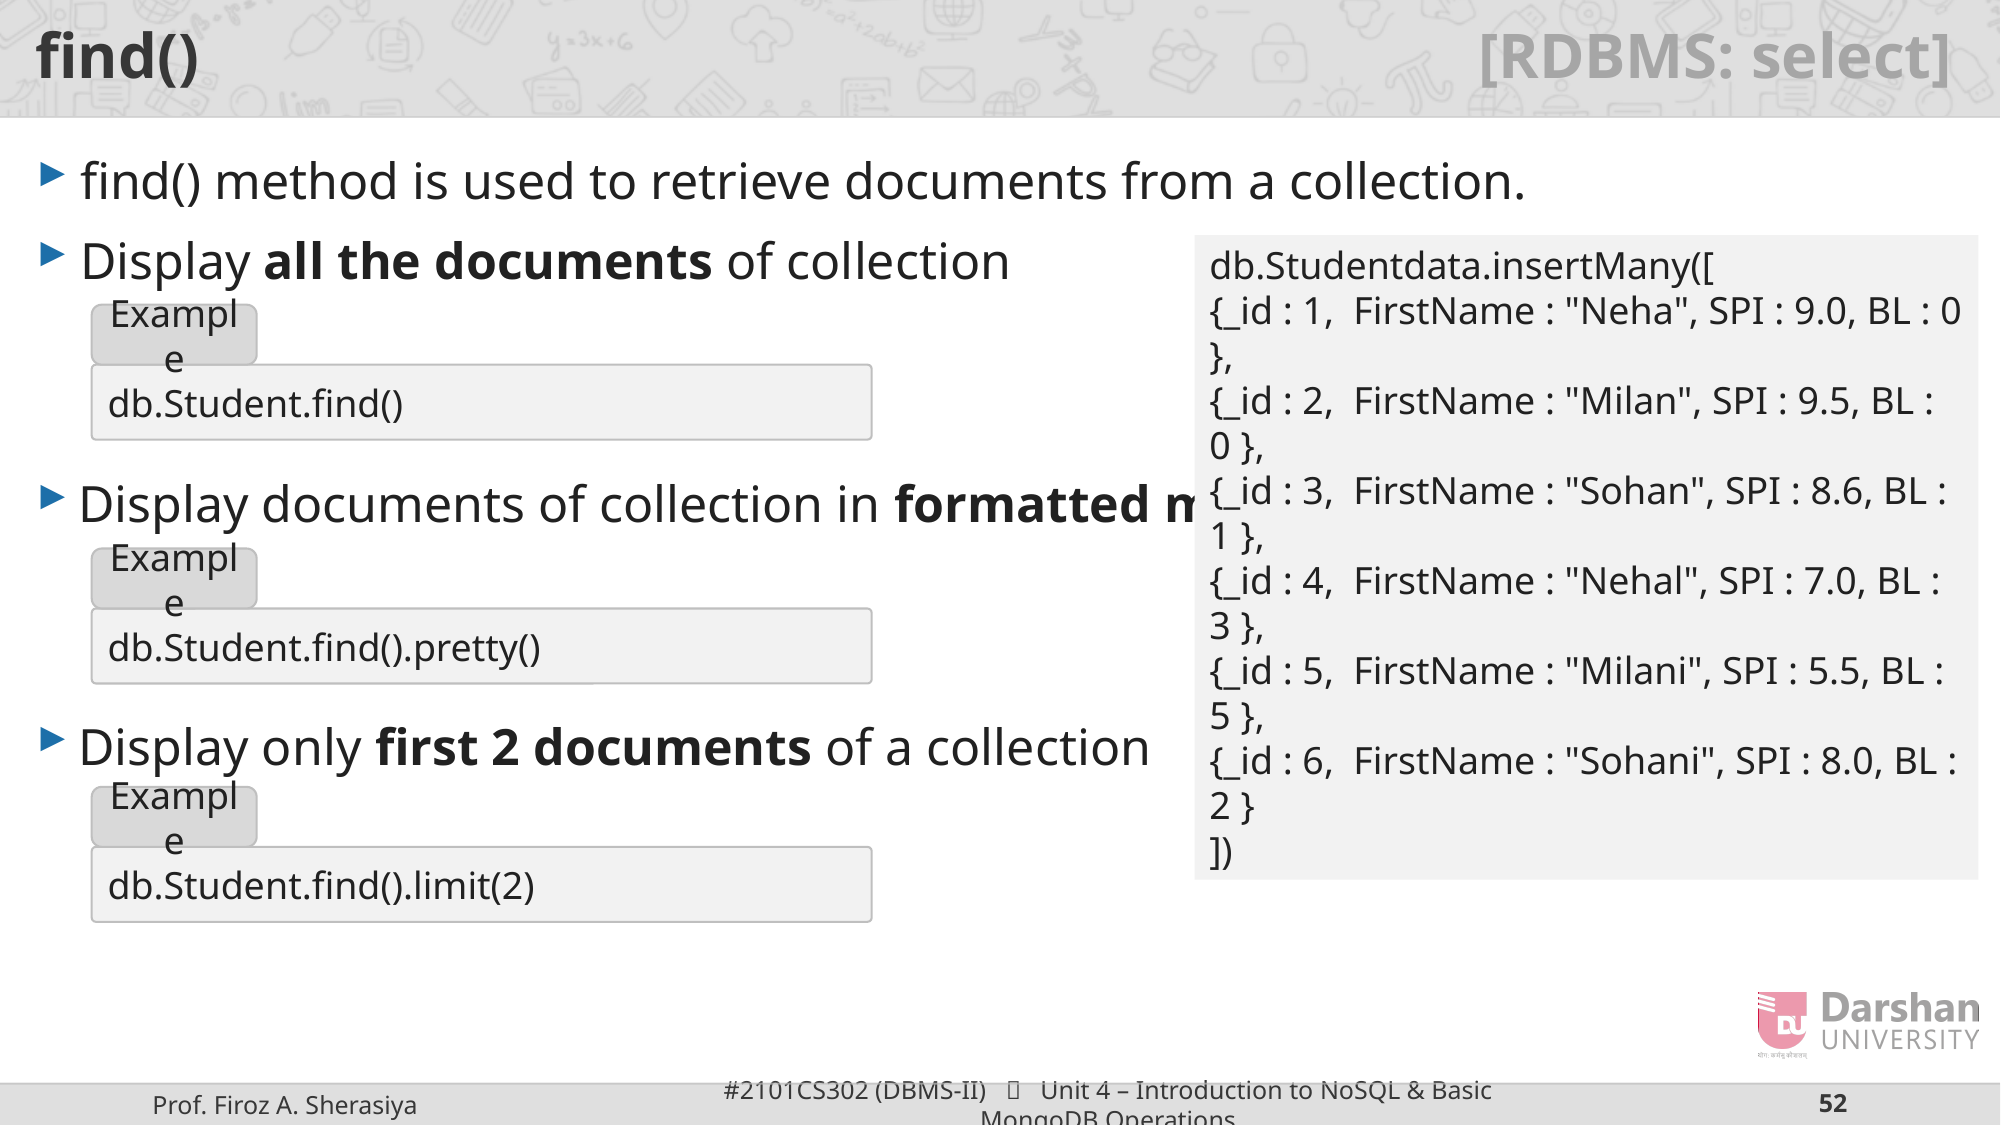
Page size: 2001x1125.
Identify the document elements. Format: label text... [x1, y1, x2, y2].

list find() method is used to retrieve documents from a collection. Display all the documents of collection Display documents of collection in formatted manner Display only first 2 documents of a collection [21, 141, 1979, 1059]
text_box Example [90, 547, 258, 610]
text_box db.Student.find().pretty() [90, 607, 873, 685]
title find() [RDBMS: select] [0, 0, 2000, 117]
text_box Example [90, 303, 258, 366]
text_box db.Studentdata.insertMany([ {_id : 1, FirstName : "Neha", SPI : 9.0, BL : 0 }, {_id : 2, FirstName : "Milan", SPI : 9.5, BL : 0 }, {_id : 3, FirstName : "Sohan", SPI : 8.6, BL : 1 }, {_id : 4, FirstName : "Nehal", SPI : 7.0, BL : 3 }, {_id : 5, FirstName : "Milani", SPI : 5.5, BL : 5 }, {_id : 6, FirstName : "Sohani", SPI : 8.0, BL : 2 } ]) [1194, 235, 1979, 880]
text_box Example [90, 785, 258, 848]
text_box db.Student.find().limit(2) [90, 845, 873, 923]
text_box db.Student.find() [90, 363, 873, 441]
